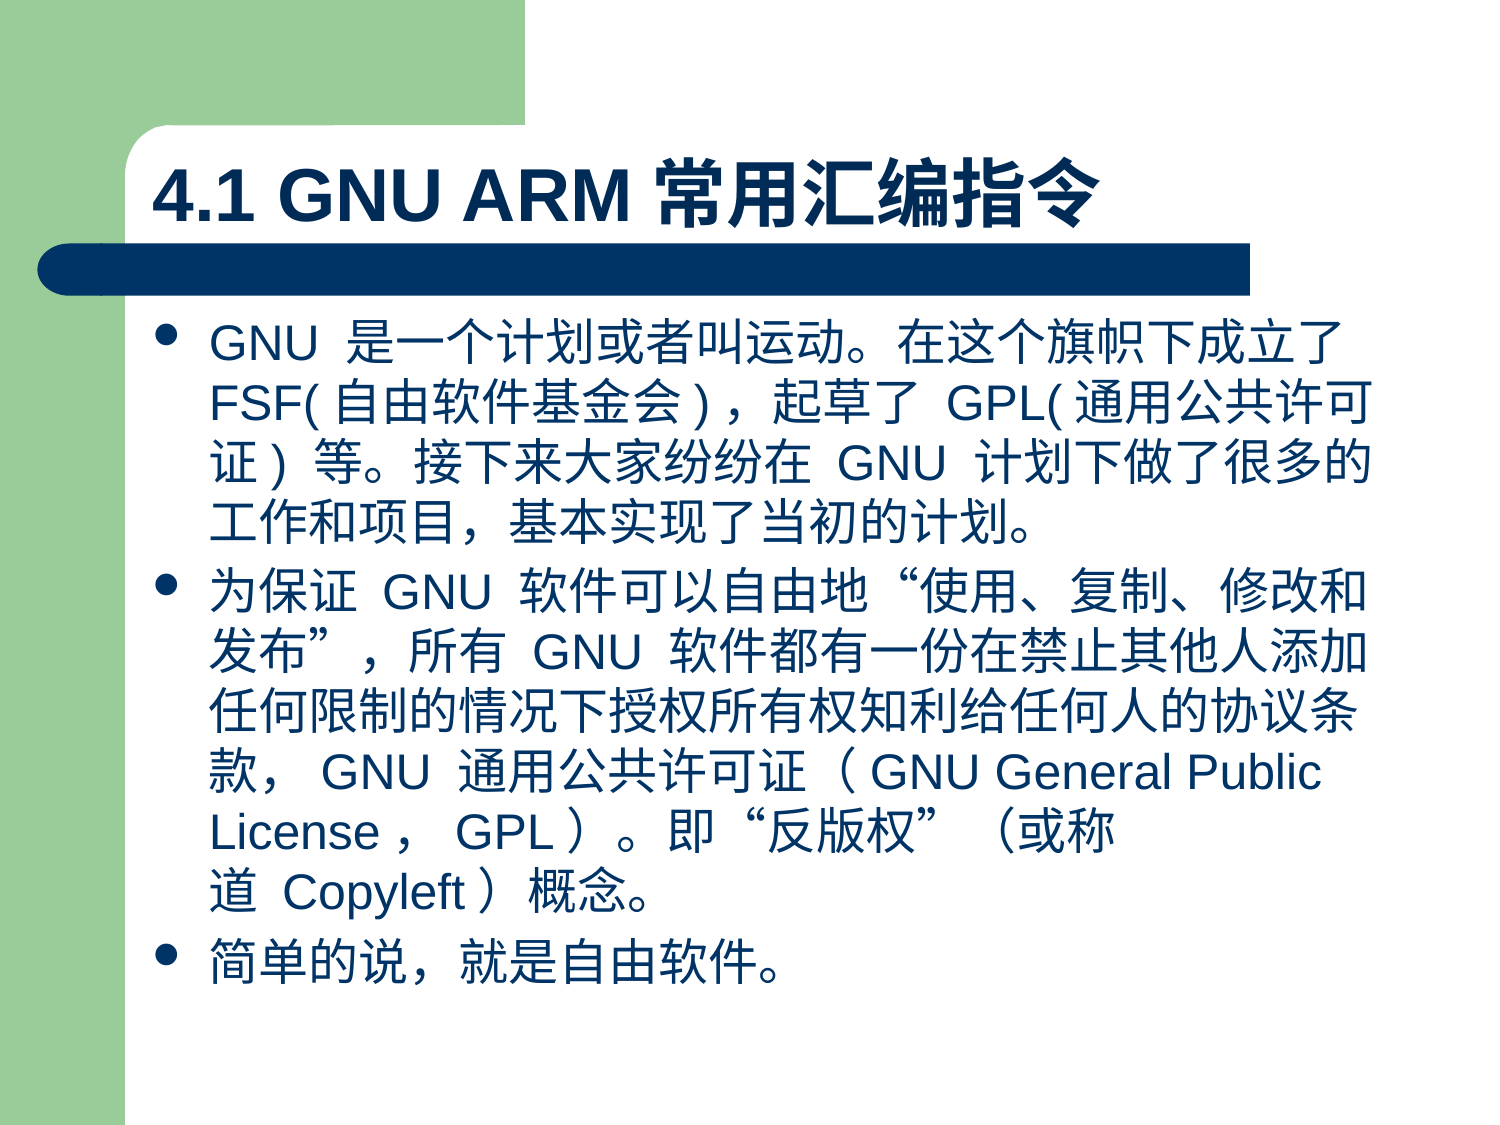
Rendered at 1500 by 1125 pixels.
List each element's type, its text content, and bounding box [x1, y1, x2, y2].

list GNU 是一个计划或者叫运动。在这个旗帜下成立了 FSF(自由软件基金会)，起草了 GPL(通用公共许可证) 等。接下来大家纷纷在 GNU 计划下做了很多的工作和项目，基本实现了当初的计划。 为保证 GNU 软件可以自由地“使用、复制、修改和发布”，所有 GNU 软件都有一份在禁止其他人添加任何限制的情况下授权所有权知利给任何人的协议条款，GNU 通用公共许可证（GNU General Public License，GPL）。即“反版权”（或称道 Copyleft）概念。 简单的说，就是自由软件。 [137, 302, 1424, 999]
title 4.1 GNU ARM常用汇编指令 [137, 126, 1438, 245]
